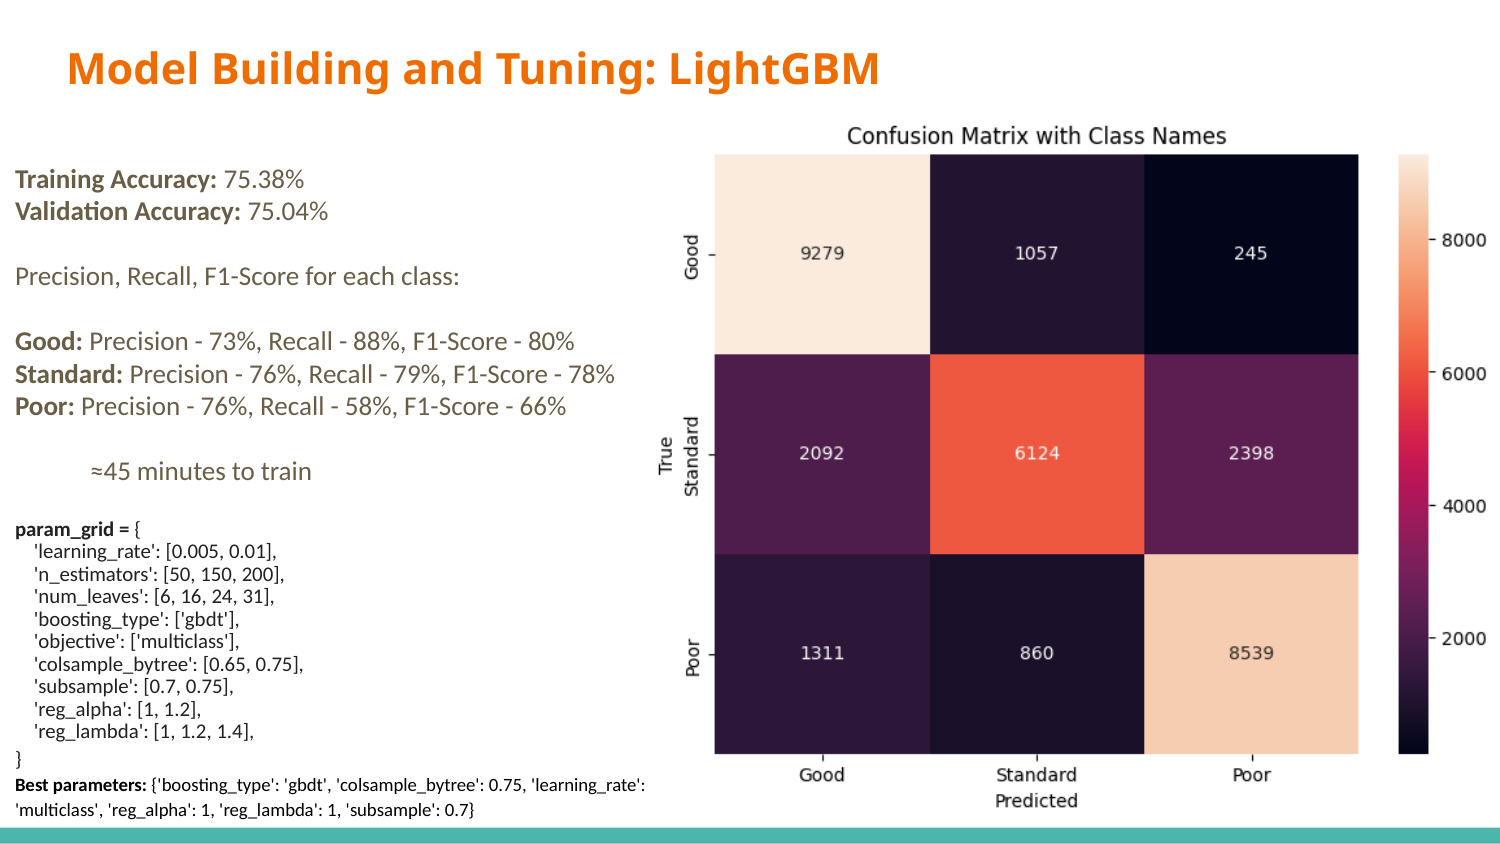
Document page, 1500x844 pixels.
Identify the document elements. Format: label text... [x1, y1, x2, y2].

text_box Training Accuracy: 75.38% Validation Accuracy: 75.04% Precision, Recall, F1-Score for each class: Good: Precision - 73%, Recall - 88%, F1-Score - 80% Standard: Precision - 76%, Recall - 79%, F1-Score - 78% Poor: Precision - 76%, Recall - 58%, F1-Score - 66% ≈45 minutes to train param_grid = { 'learning_rate': [0.005, 0.01], 'n_estimators': [50, 150, 200], 'num_leaves': [6, 16, 24, 31], 'boosting_type': ['gbdt'], 'objective': ['multiclass'], 'colsample_bytree': [0.65, 0.75], 'subsample': [0.7, 0.75], 'reg_alpha': [1, 1.2], 'reg_lambda': [1, 1.2, 1.4], } Best parameters: {'boosting_type': 'gbdt', 'colsample_bytree': 0.75, 'learning_rate': 0.01, 'n_estimators': 200, 'num_leaves': 31, 'objective': 'multiclass', 'reg_alpha': 1, 'reg_lambda': 1, 'subsample': 0.7} [0, 146, 1124, 835]
title Model Building and Tuning: LightGBM [51, 26, 1124, 114]
picture [646, 113, 1500, 824]
